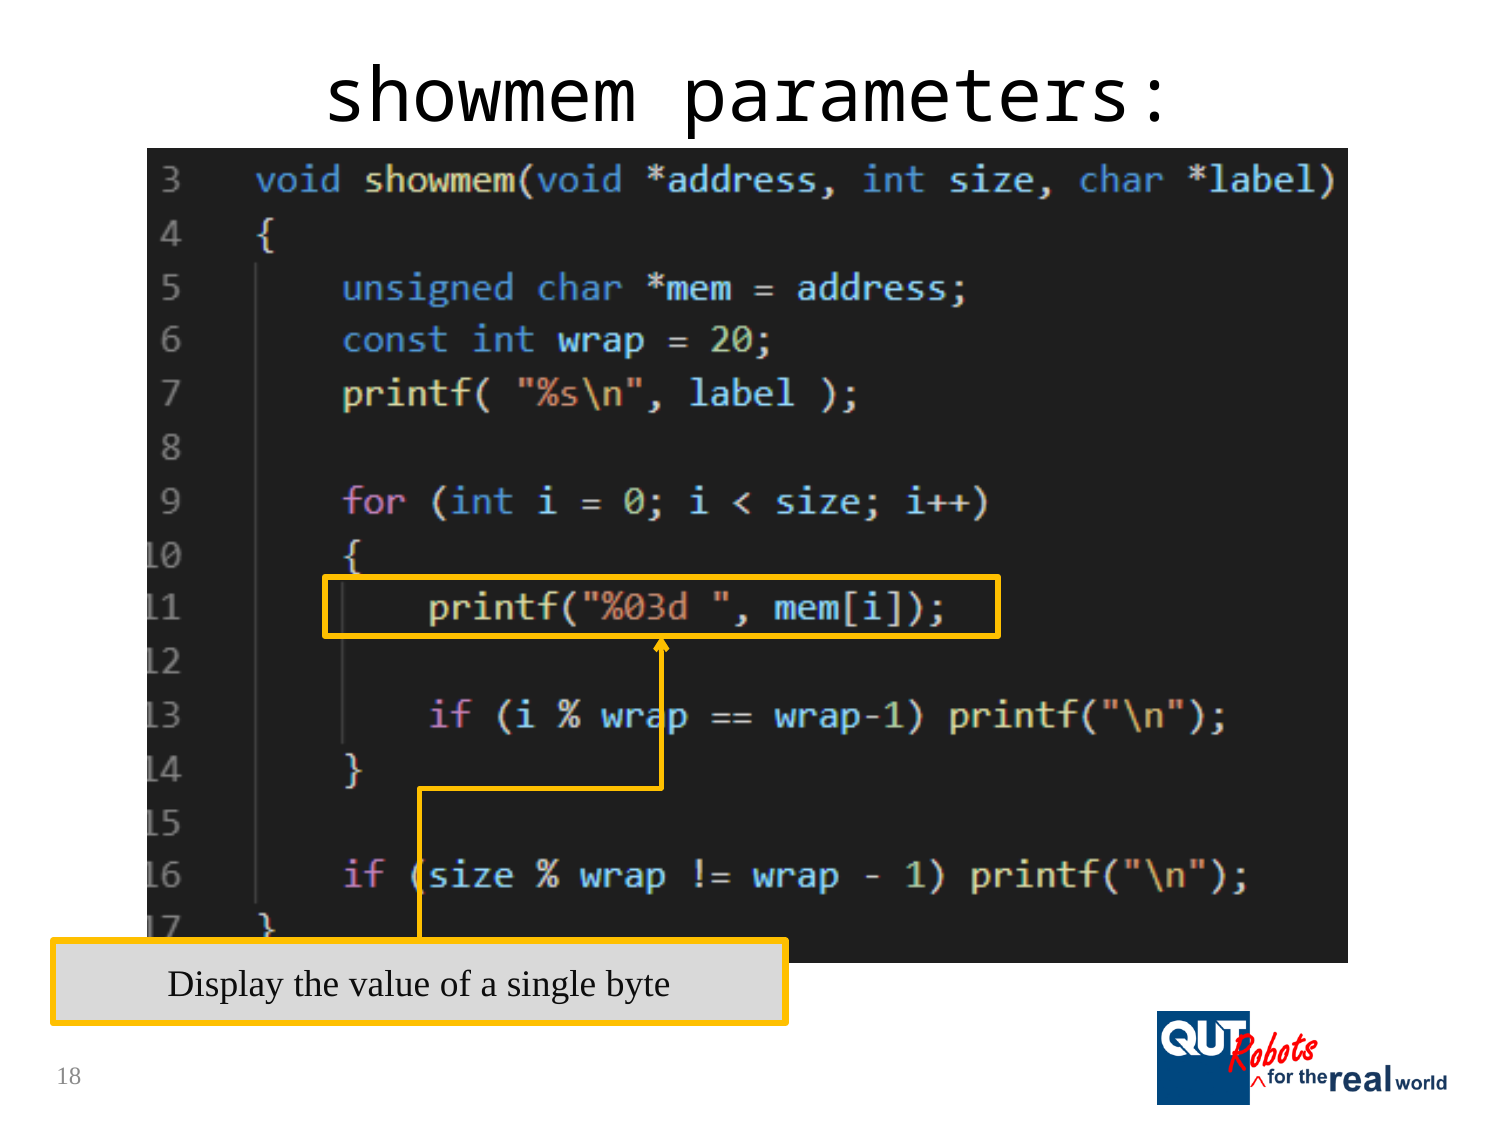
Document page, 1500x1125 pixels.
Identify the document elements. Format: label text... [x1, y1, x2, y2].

text_box Display the value of a single byte [51, 938, 787, 1025]
title showmem parameters: [41, 9, 1459, 173]
slide_number 18 [41, 1044, 1140, 1105]
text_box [387, 666, 693, 910]
picture [1157, 1011, 1459, 1105]
picture [147, 148, 1348, 963]
